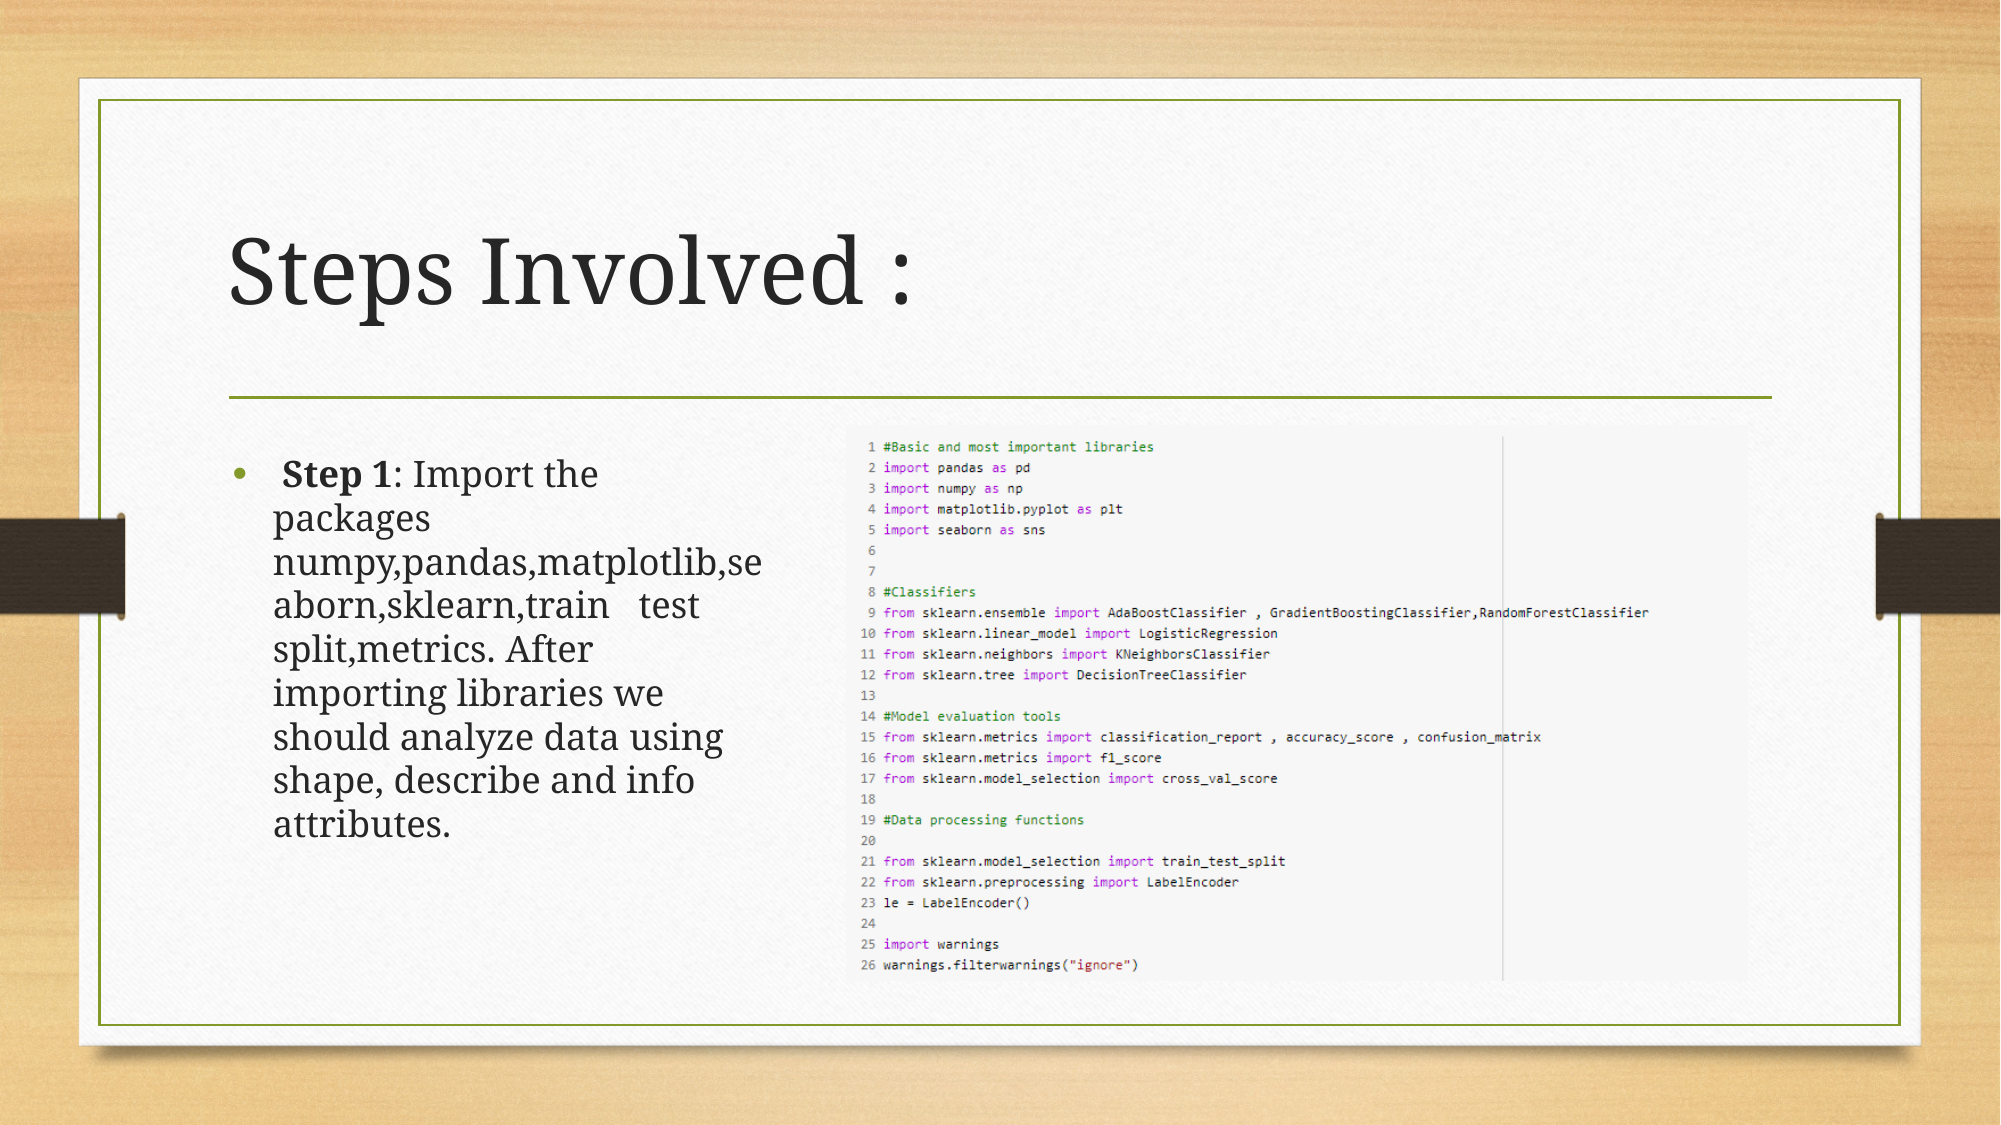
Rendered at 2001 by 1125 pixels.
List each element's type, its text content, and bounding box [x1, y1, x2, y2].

title Steps Involved : [212, 161, 1788, 375]
list Step 1: Import the packages numpy,pandas,matplotlib,seaborn,sklearn,train test split,metrics. After importing libraries we should analyze data using shape, describe and info attributes. [217, 443, 783, 857]
picture [0, 0, 2001, 1125]
